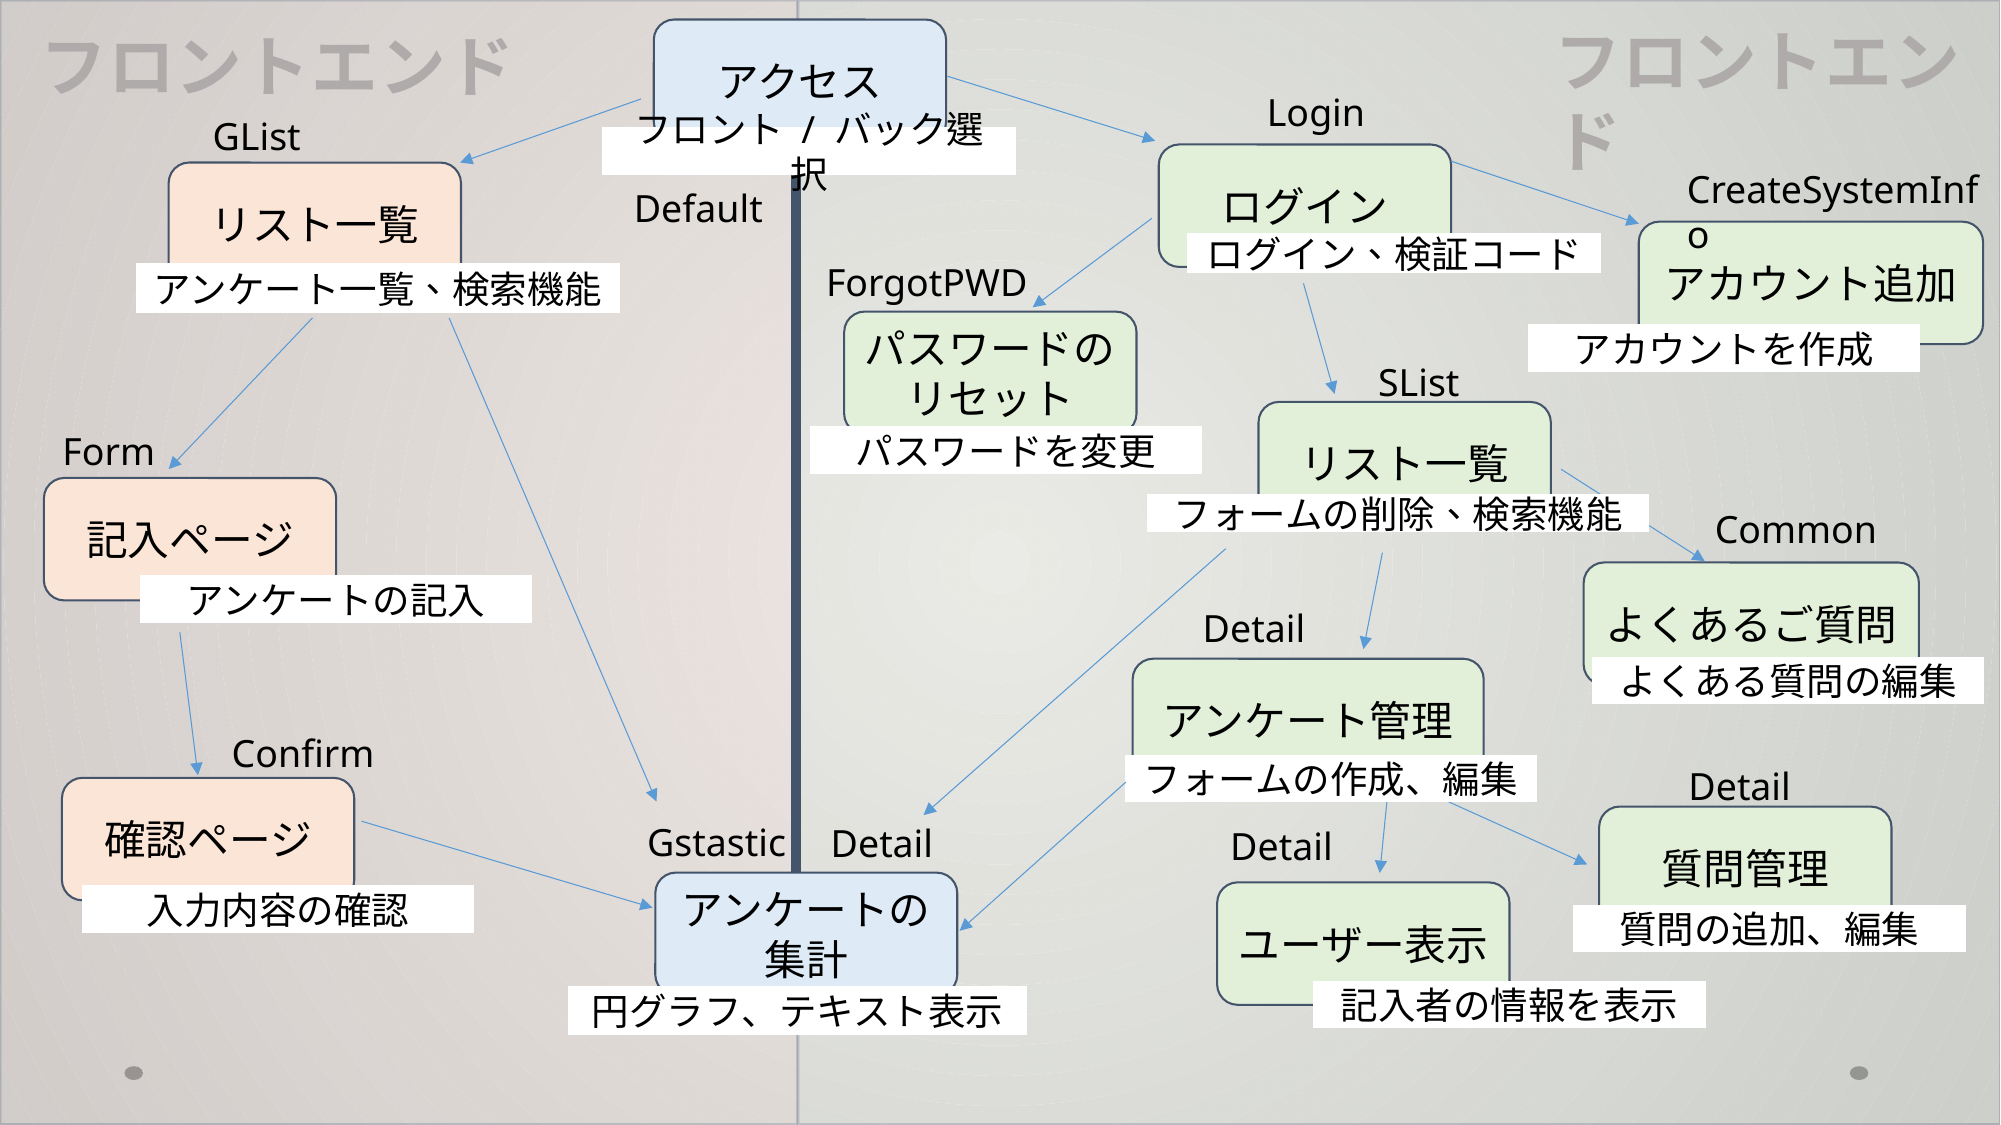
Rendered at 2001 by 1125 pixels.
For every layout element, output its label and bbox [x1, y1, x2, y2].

text_box [1032, 218, 1152, 308]
text_box [1363, 552, 1383, 650]
text_box [460, 98, 641, 163]
text_box [1451, 161, 1639, 224]
text_box [449, 317, 657, 802]
text_box [959, 782, 1126, 931]
text_box [923, 548, 1226, 816]
text_box [168, 317, 313, 470]
text_box [947, 76, 1156, 141]
text_box [361, 821, 653, 908]
text_box [1436, 796, 1588, 865]
picture [0, 0, 2000, 1125]
text_box [1303, 283, 1335, 394]
text_box [1379, 796, 1388, 873]
text_box [179, 632, 198, 776]
text_box [1561, 469, 1705, 562]
